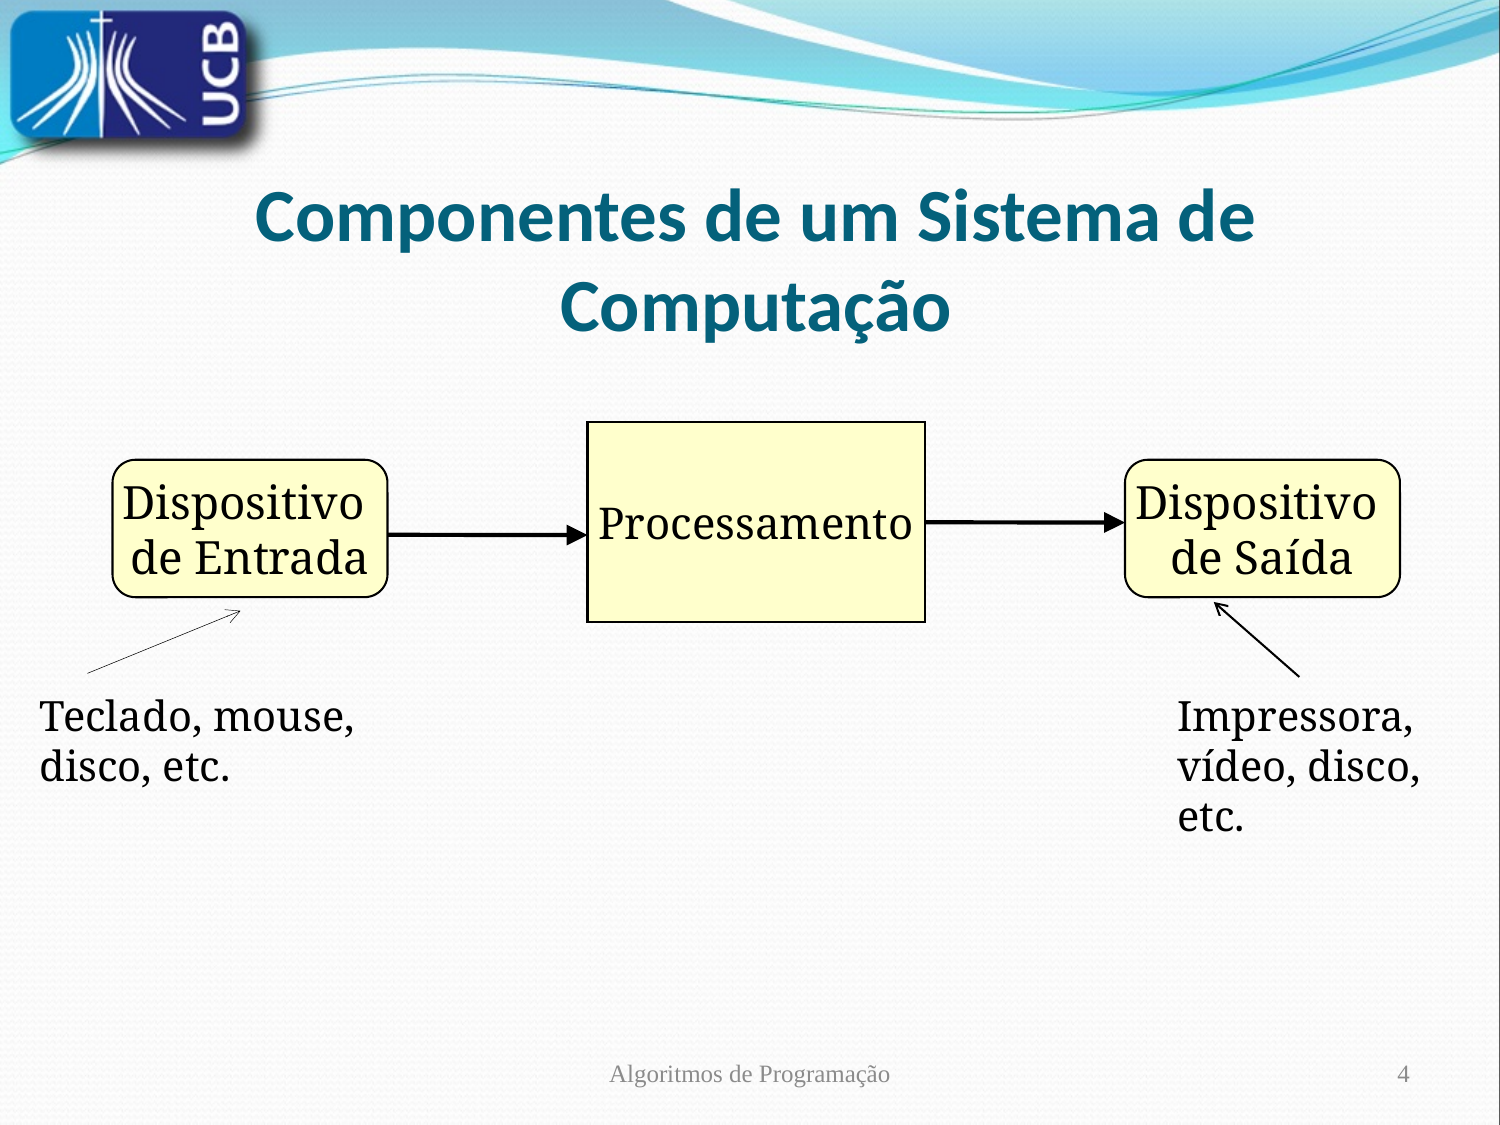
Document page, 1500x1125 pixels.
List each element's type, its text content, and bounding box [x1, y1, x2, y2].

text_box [1162, 601, 1488, 798]
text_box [112, 422, 1401, 623]
picture [0, 0, 1500, 1125]
slide_number 13 [105, 610, 413, 635]
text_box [24, 610, 413, 798]
title Componentes de um Sistema de Computação [62, 194, 1450, 320]
slide_number 4 [1074, 1042, 1425, 1103]
text_box [1155, 603, 1162, 623]
footer Algoritmos de Programação [512, 1042, 988, 1103]
